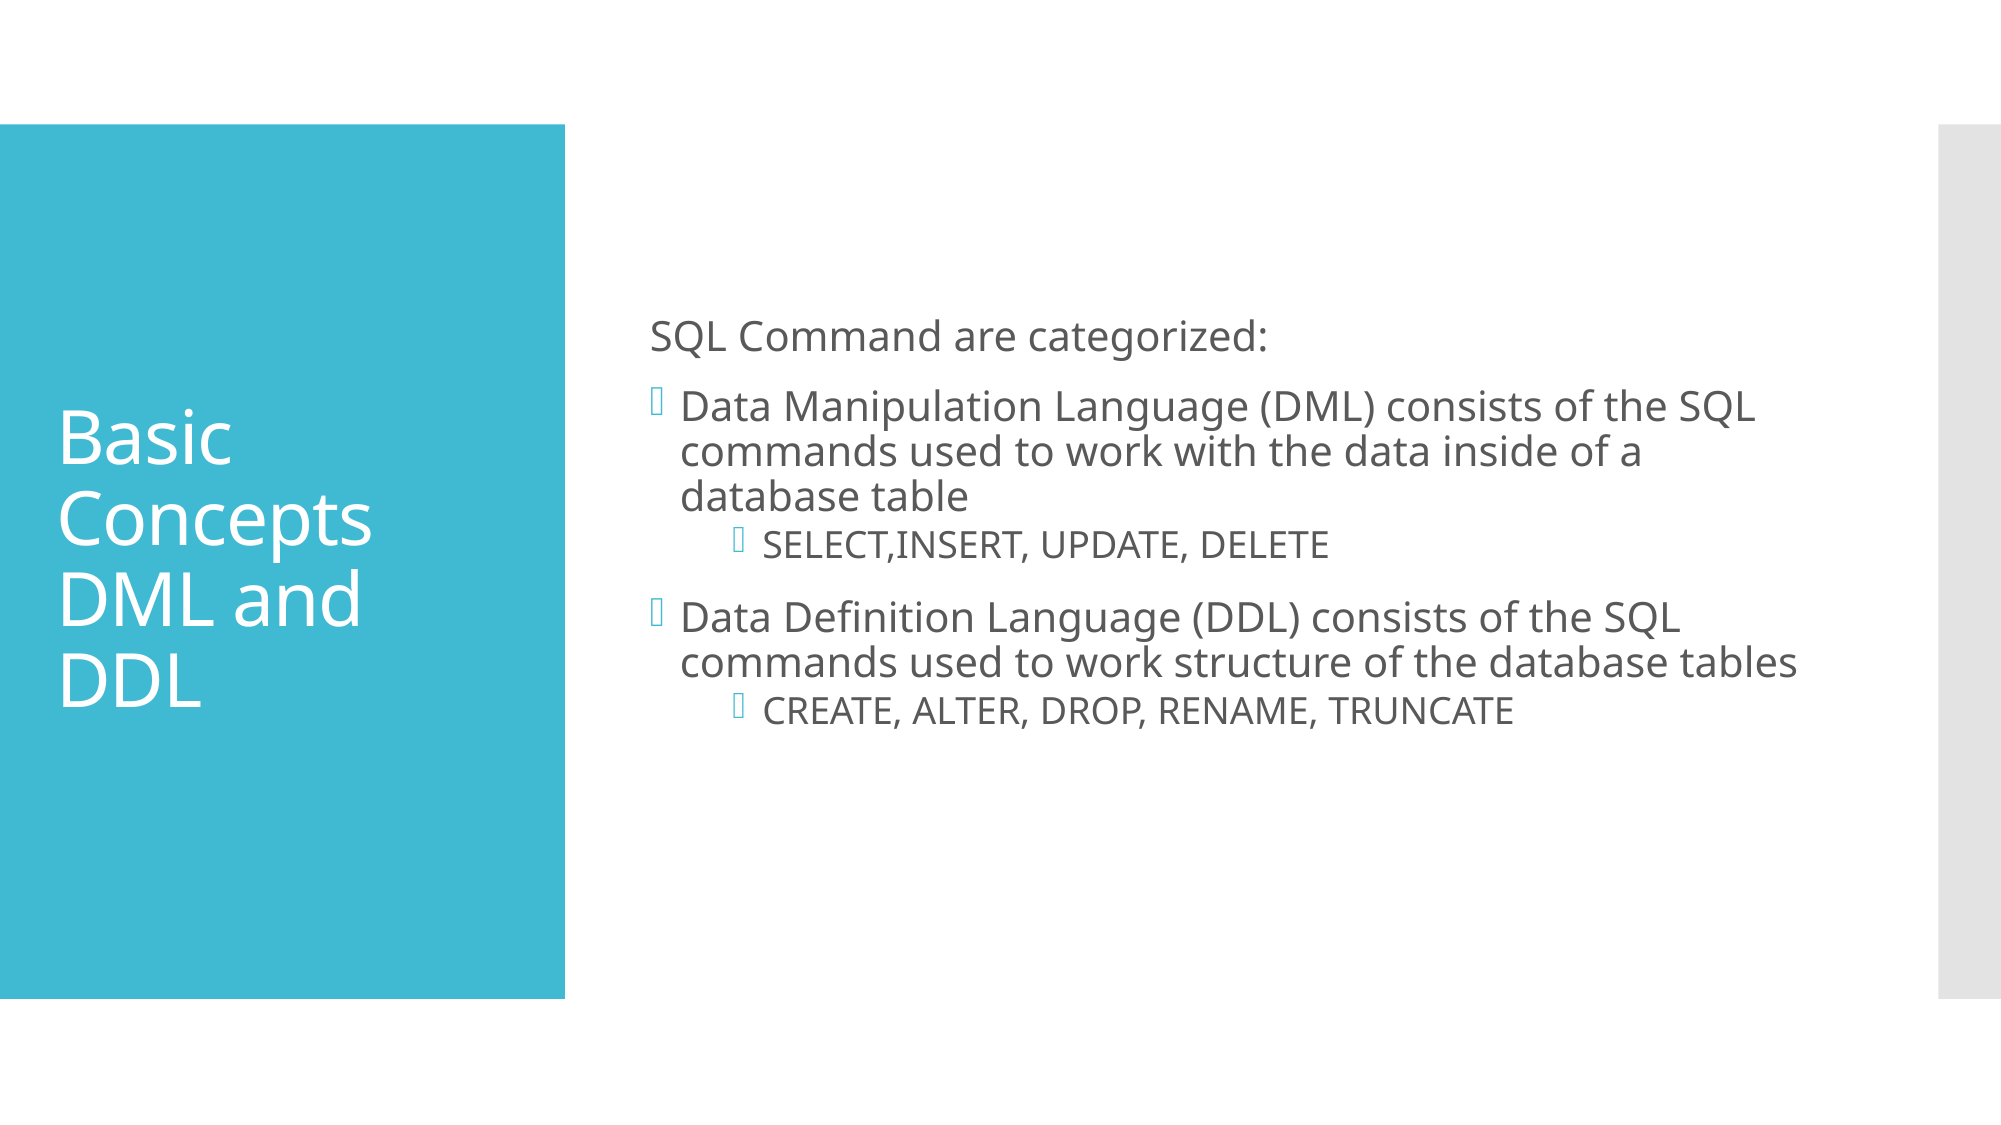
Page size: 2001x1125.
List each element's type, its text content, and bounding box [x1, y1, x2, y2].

title Basic Concepts DML and DDL [41, 184, 525, 940]
list SQL Command are categorized: Data Manipulation Language (DML) consists of the SQL commands used to work with the data inside of a database table SELECT,INSERT, UPDATE, DELETE Data Definition Language (DDL) consists of the SQL commands used to work structure of the database tables CREATE, ALTER, DROP, RENAME, TRUNCATE [634, 141, 1835, 982]
